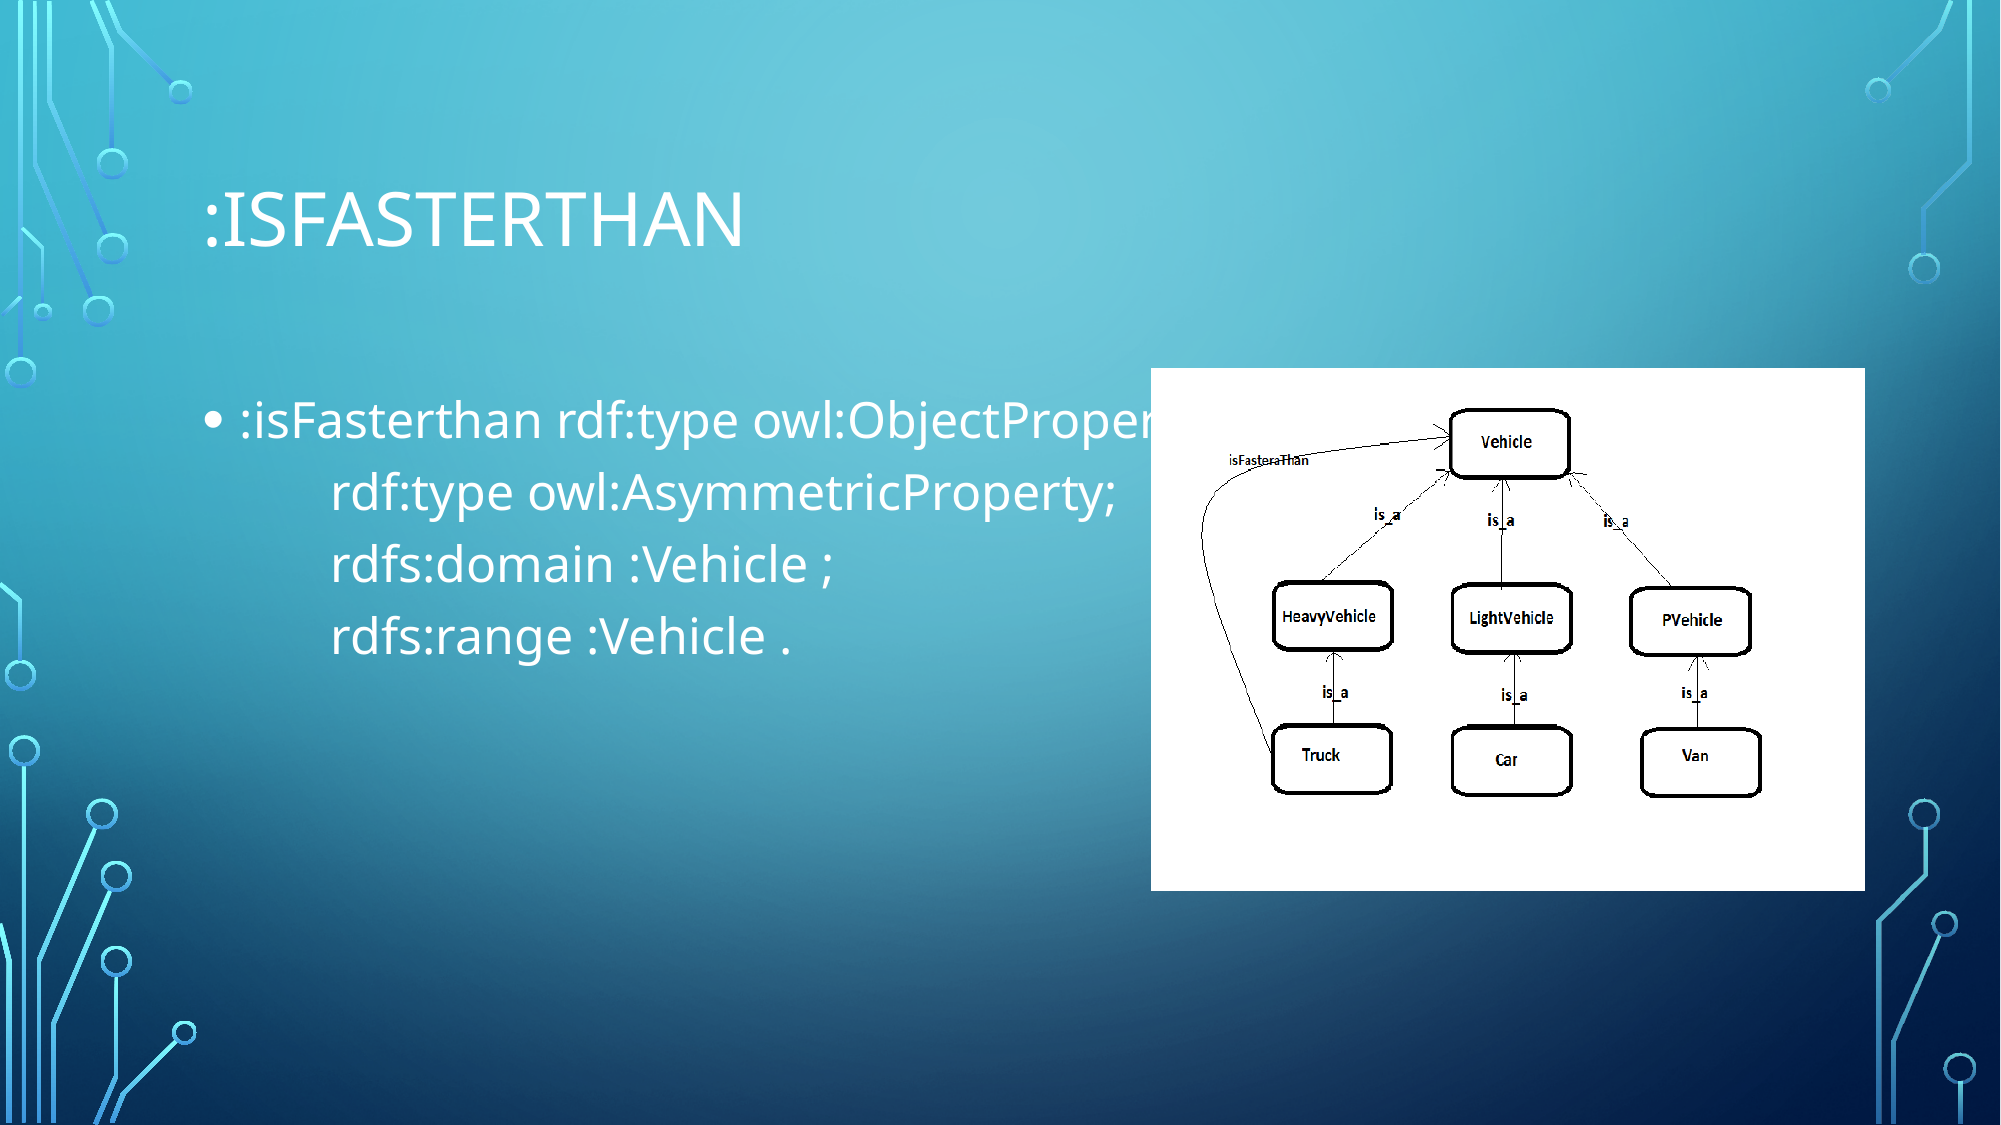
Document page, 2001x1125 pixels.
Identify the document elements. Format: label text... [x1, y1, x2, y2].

title :isFasterthan [187, 101, 1813, 344]
list :isFasterthan rdf:type owl:ObjectProperty ; rdf:type owl:AsymmetricProperty; rdfs:domain :Vehicle ; rdfs:range :Vehicle . [187, 369, 1813, 950]
picture [1151, 368, 1865, 891]
